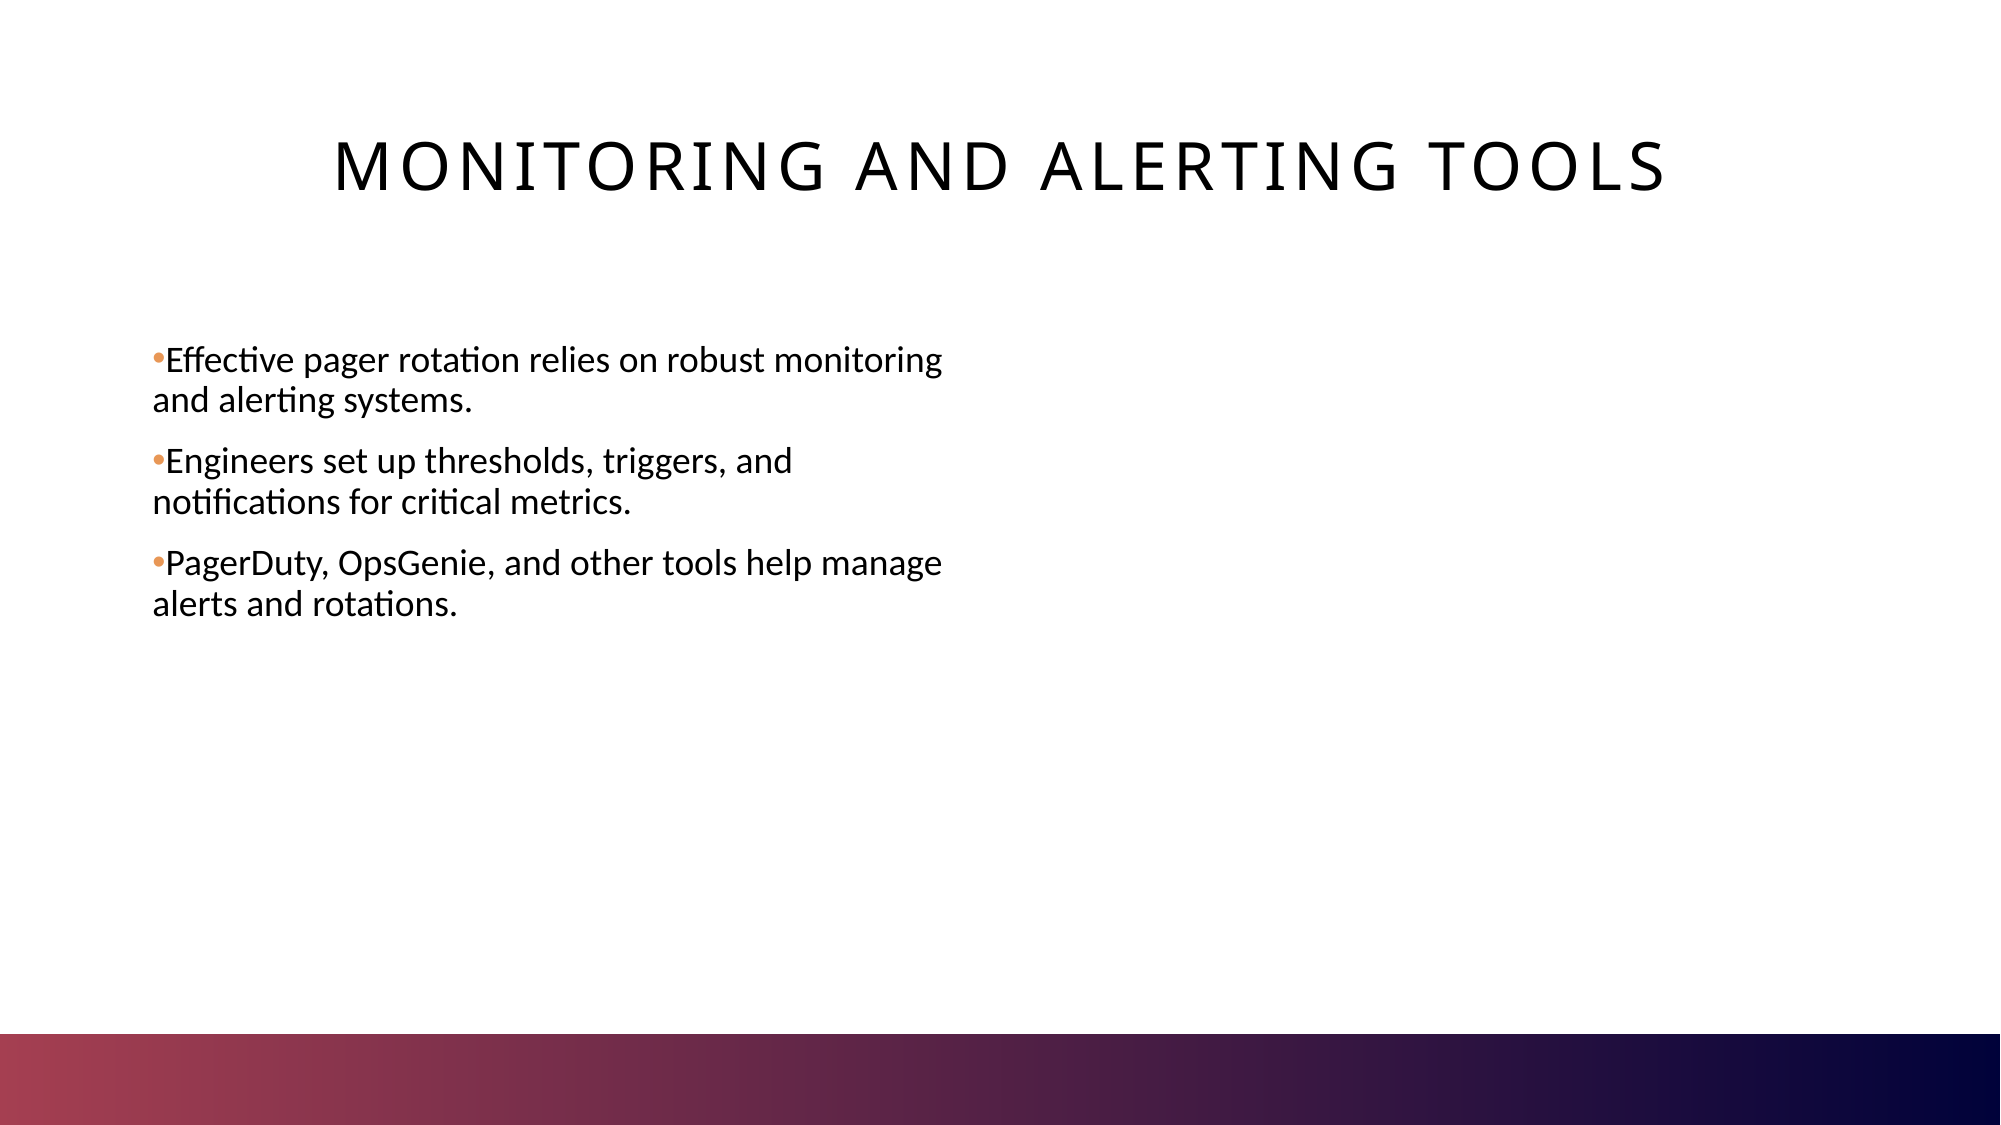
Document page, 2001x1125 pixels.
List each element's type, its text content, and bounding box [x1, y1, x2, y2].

list Effective pager rotation relies on robust monitoring and alerting systems. Engineers set up thresholds, triggers, and notifications for critical metrics. PagerDuty, OpsGenie, and other tools help manage alerts and rotations. [137, 332, 993, 1011]
title Monitoring and Alerting Tools [137, 60, 1863, 278]
